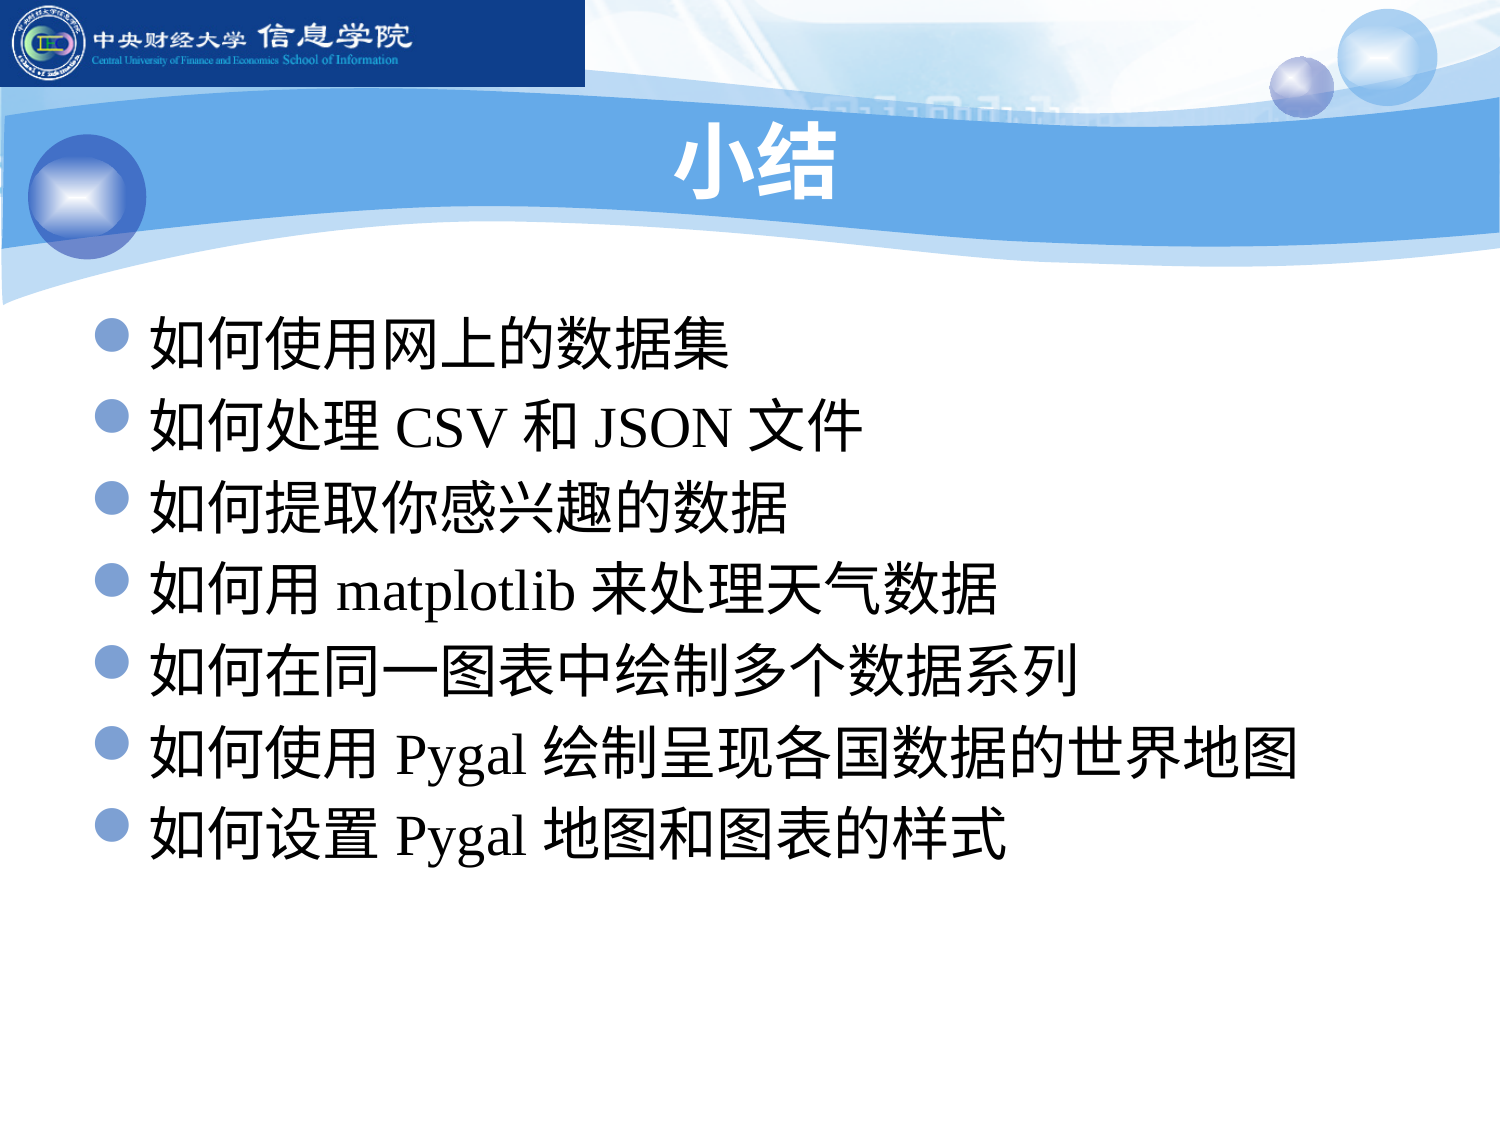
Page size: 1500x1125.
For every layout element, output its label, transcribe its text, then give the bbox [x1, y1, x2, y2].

title 小结 [150, 112, 1363, 205]
picture [0, 0, 1500, 197]
list 如何使用网上的数据集 如何处理CSV和JSON文件 如何提取你感兴趣的数据 如何用matplotlib来处理天气数据 如何在同一图表中绘制多个数据系列 如何使用Pygal绘制呈现各国数据的世界地图 如何设置Pygal地图和图表的样式 [75, 299, 1425, 1038]
